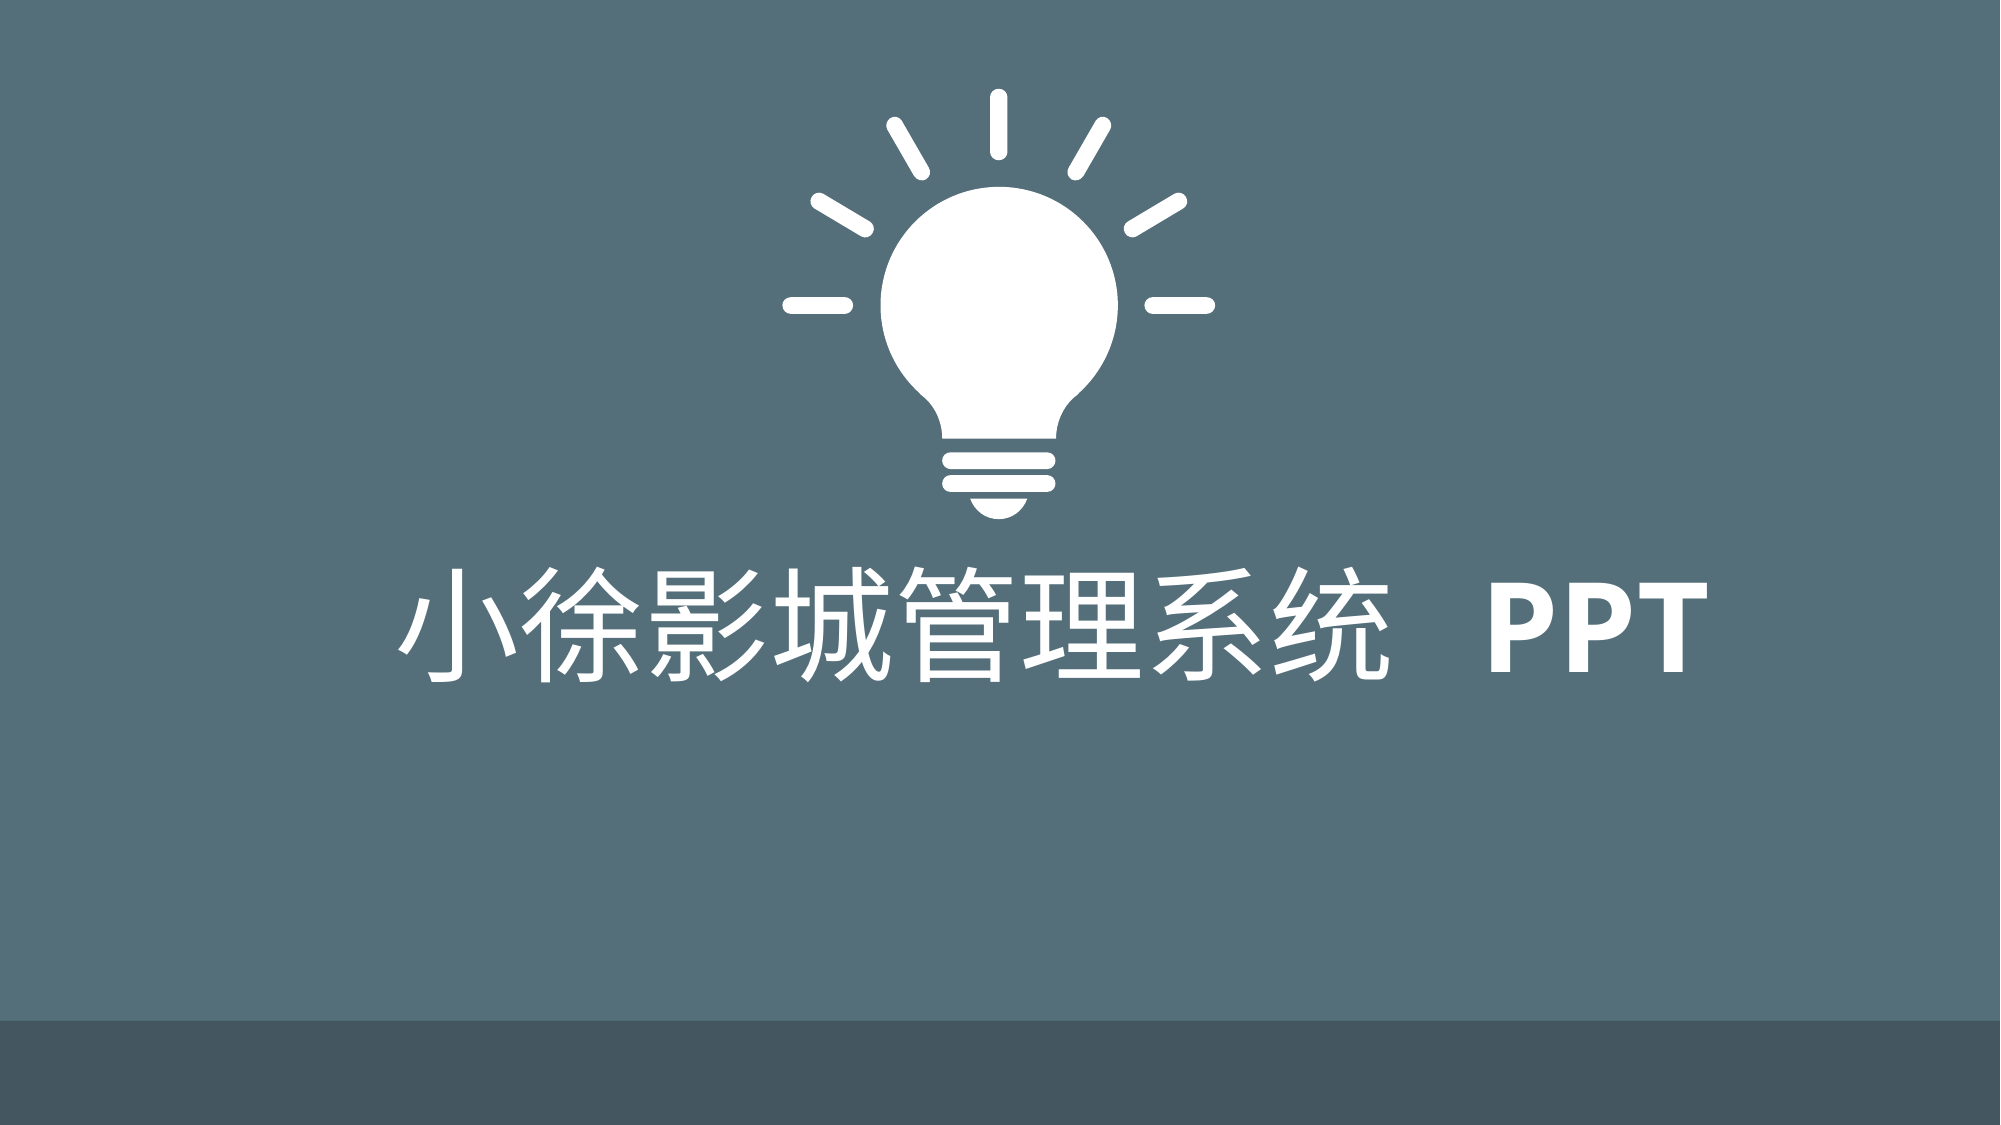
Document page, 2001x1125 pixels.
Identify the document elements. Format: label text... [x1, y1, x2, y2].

text_box [0, 1020, 2000, 1125]
text_box 小徐影城管理系统 PPT [379, 539, 1879, 705]
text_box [782, 88, 1216, 520]
